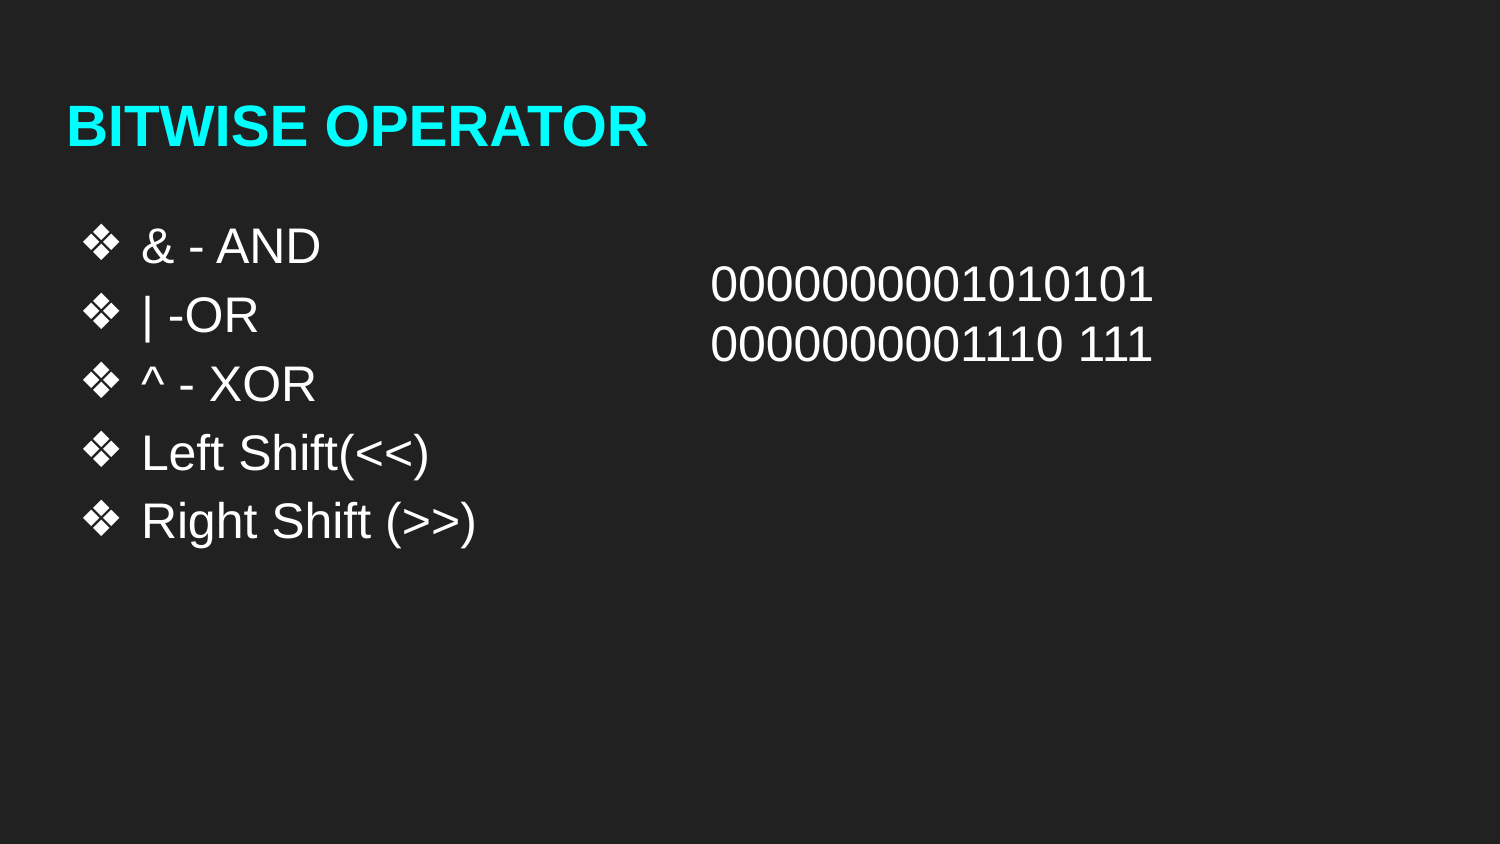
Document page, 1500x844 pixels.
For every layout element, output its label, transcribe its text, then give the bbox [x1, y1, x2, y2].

text_box 0000000001010101 0000000001110 111 [695, 236, 1312, 589]
list & - AND | -OR ^ - XOR Left Shift(<<) Right Shift (>>) [51, 189, 597, 750]
title BITWISE OPERATOR [51, 72, 1449, 167]
